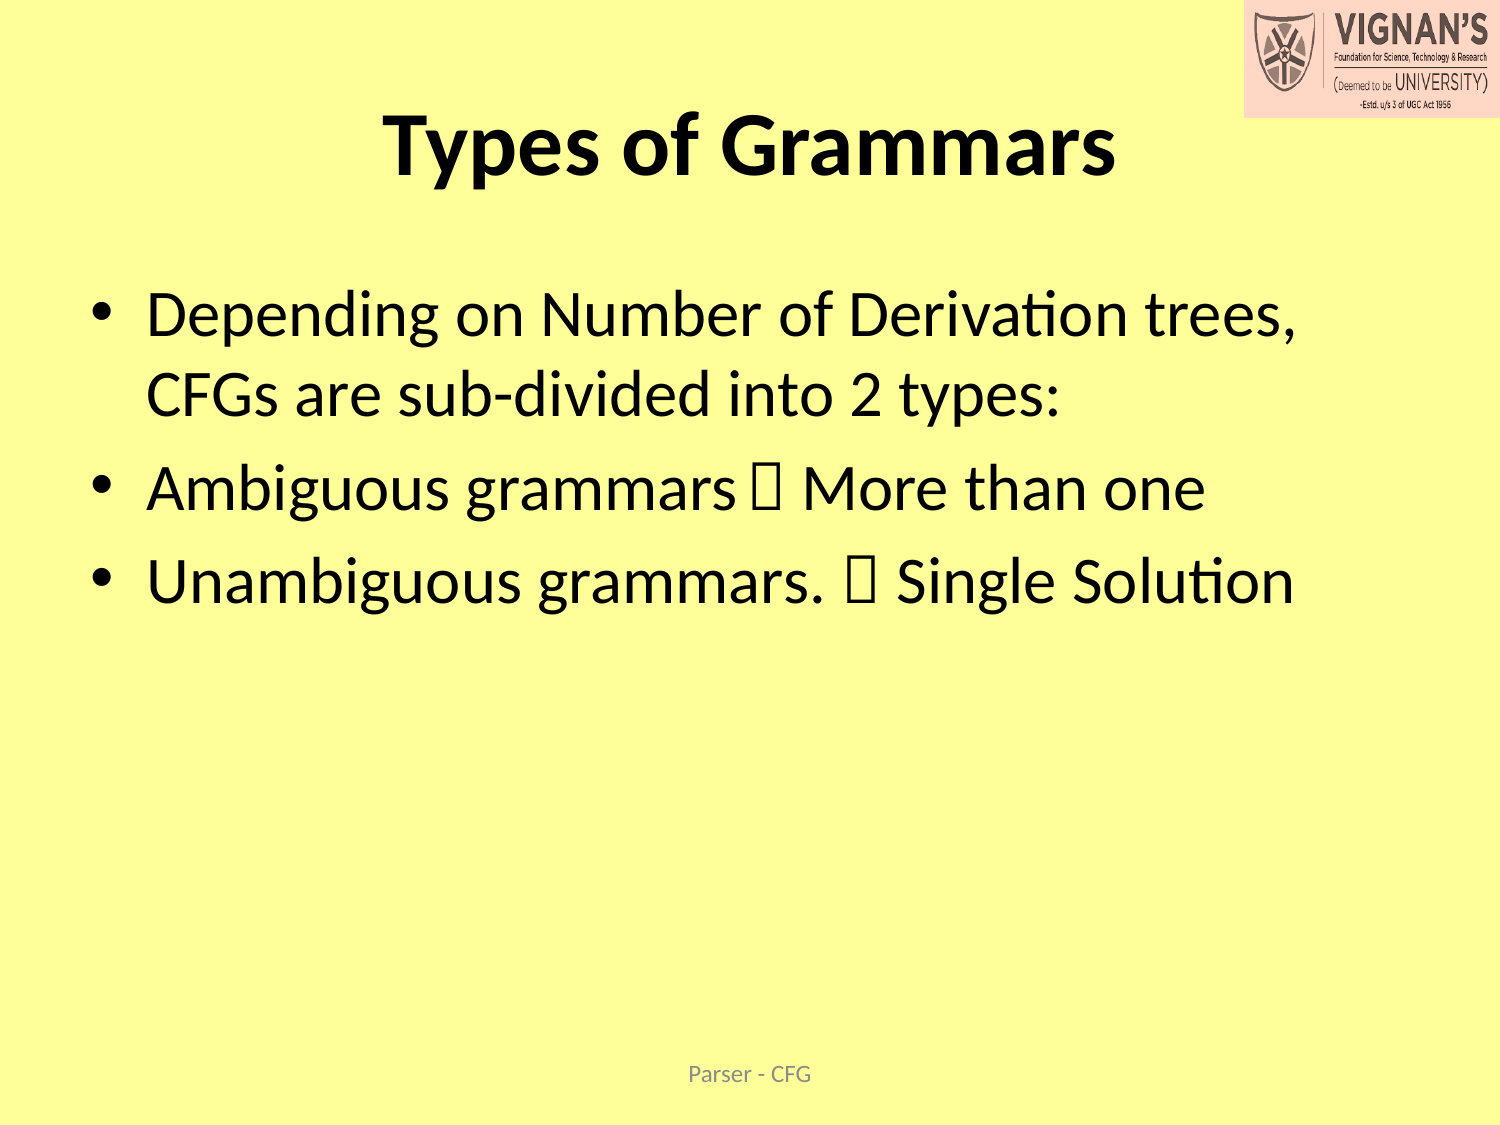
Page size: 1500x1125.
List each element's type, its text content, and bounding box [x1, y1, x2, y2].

title Types of Grammars [75, 45, 1425, 233]
list Depending on Number of Derivation trees, CFGs are sub-divided into 2 types: Ambiguous grammars  More than one Unambiguous grammars.  Single Solution [75, 262, 1425, 1005]
footer Parser - CFG [512, 1042, 988, 1103]
